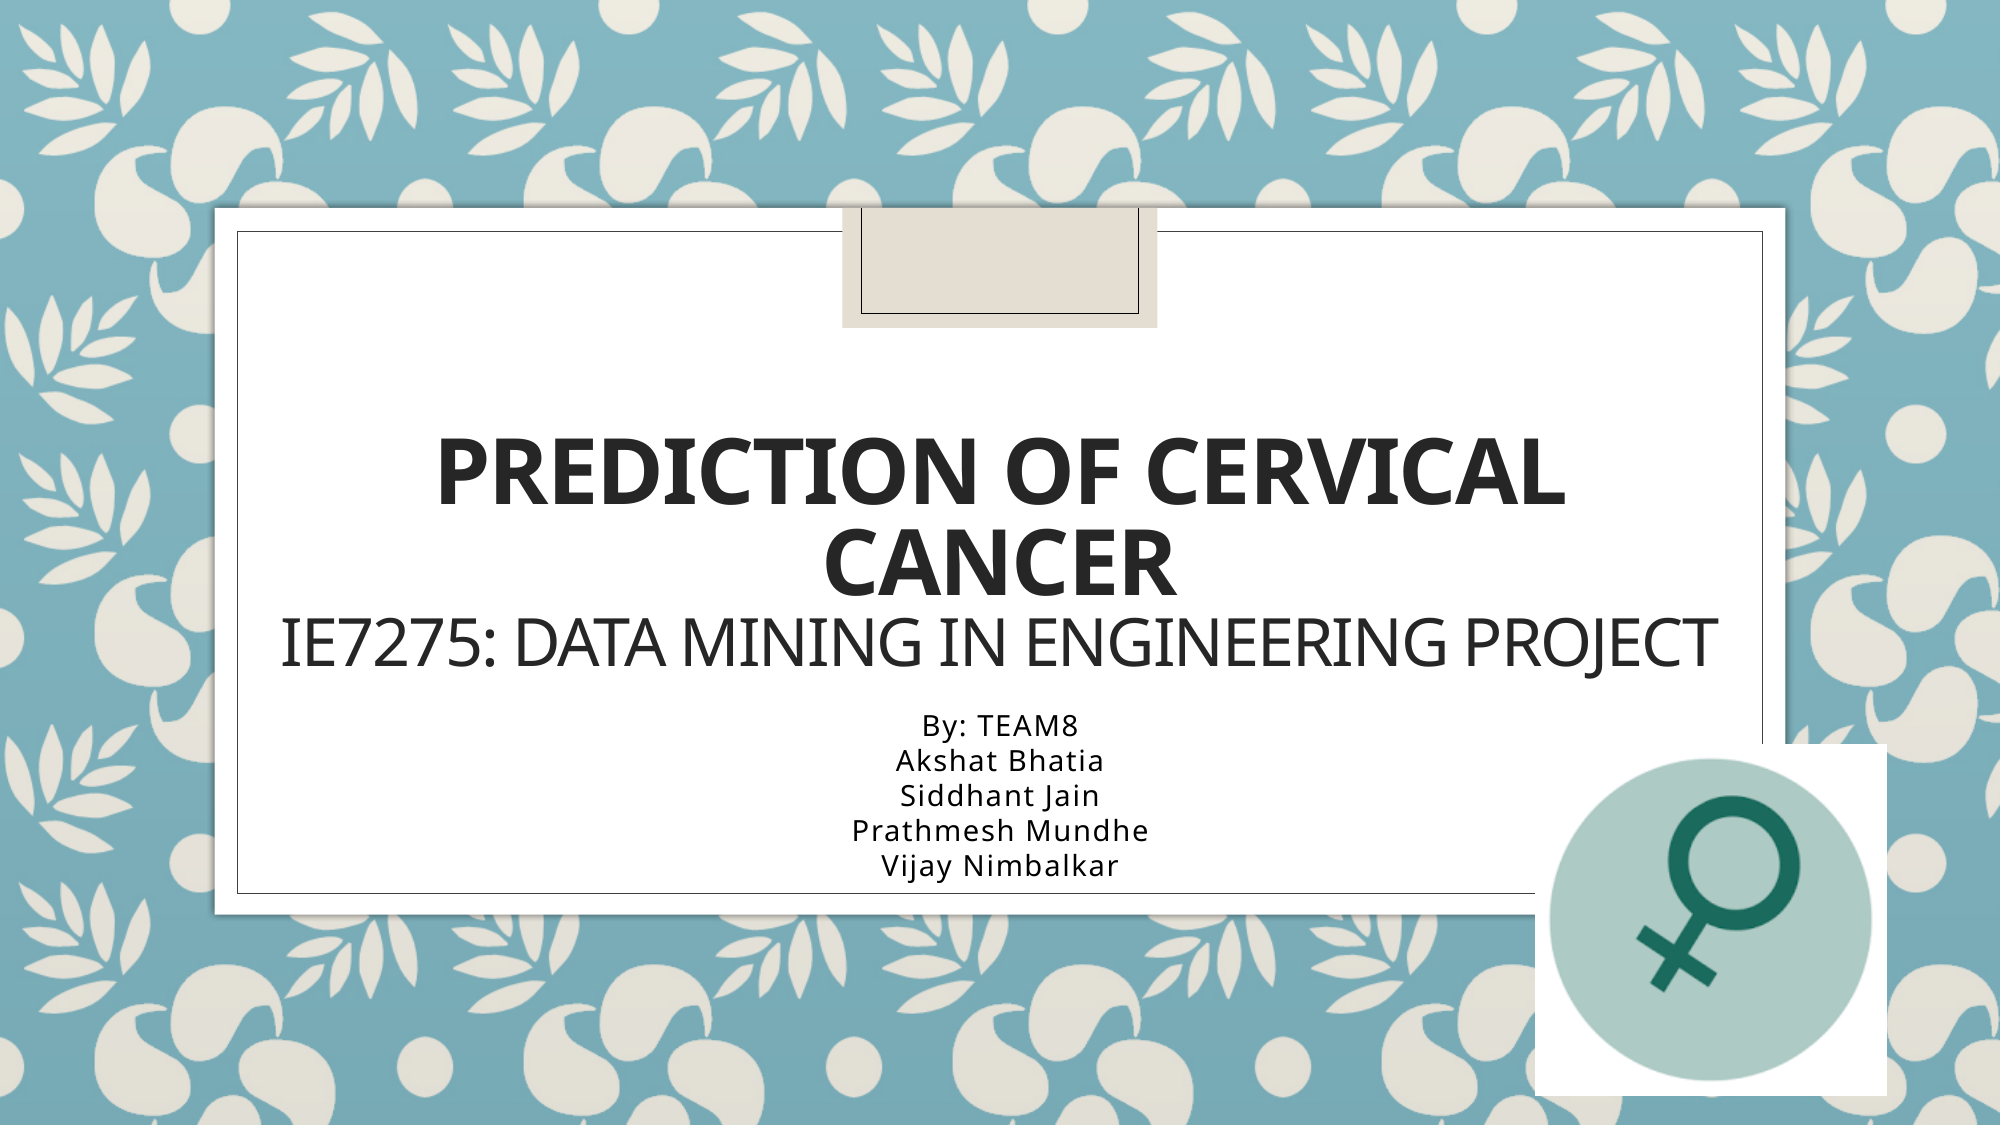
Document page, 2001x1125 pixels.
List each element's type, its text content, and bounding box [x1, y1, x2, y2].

subtitle By: TEAM8 Akshat Bhatia Siddhant Jain Prathmesh Mundhe Vijay Nimbalkar [256, 699, 1745, 903]
picture [1535, 744, 1887, 1096]
title Prediction of cervical cancer ie7275: data mining in engineering project [256, 343, 1744, 699]
